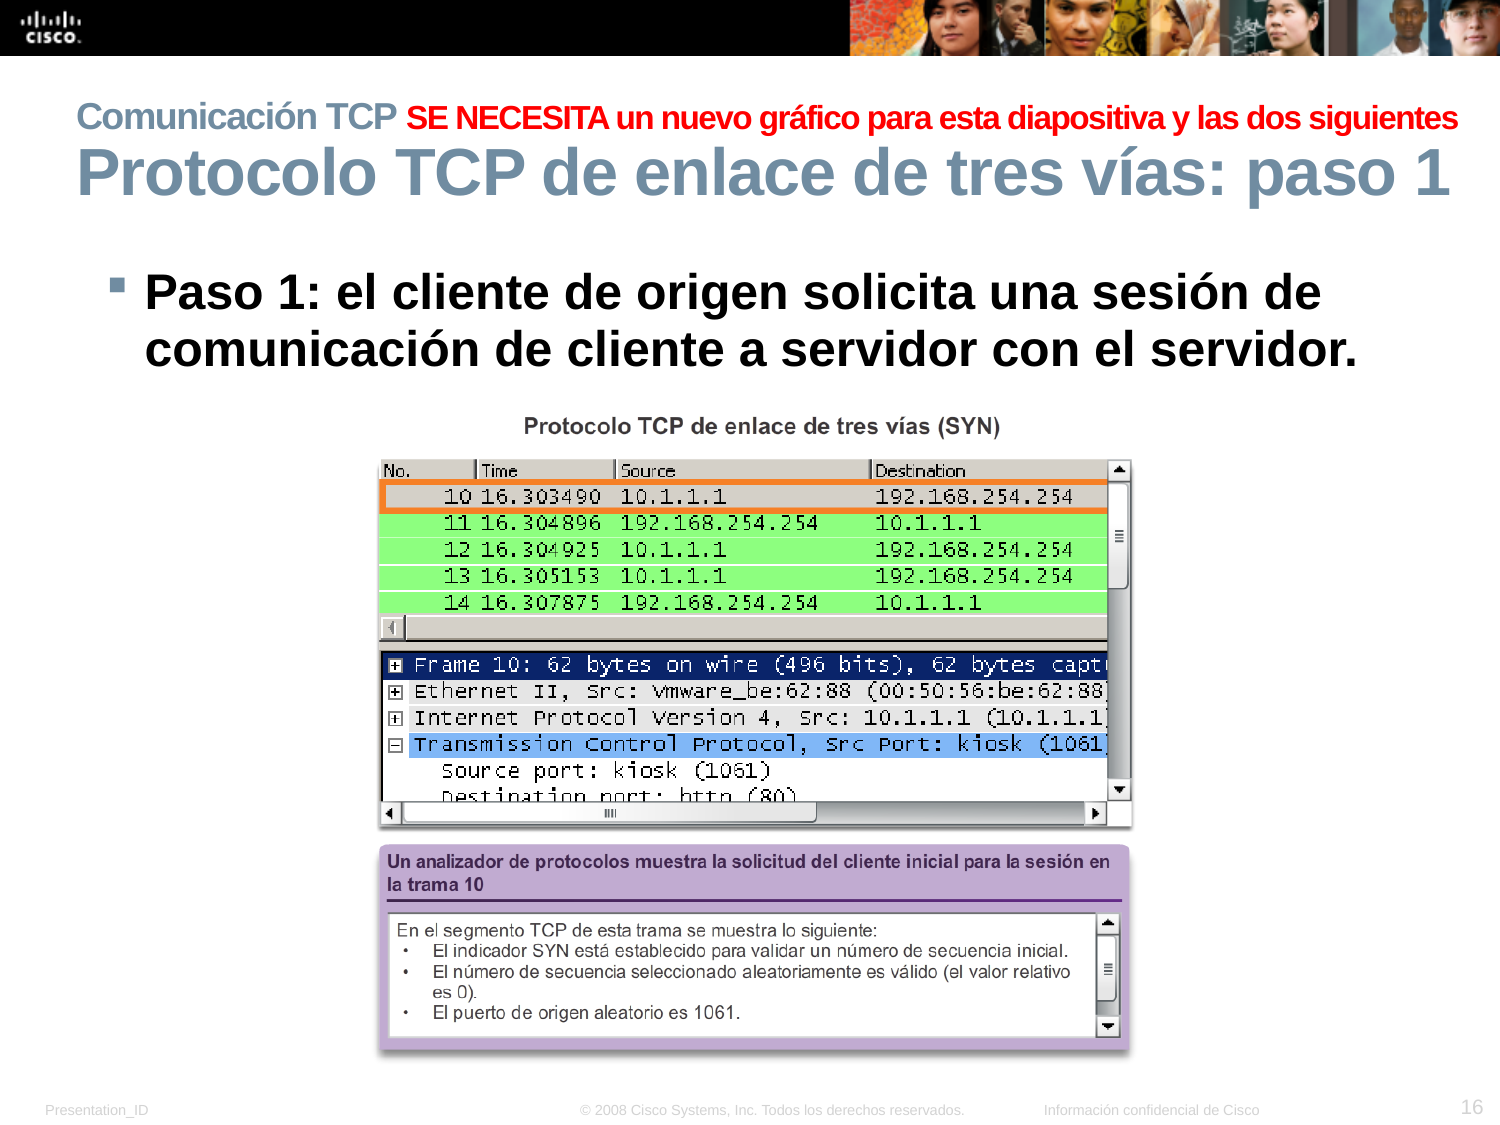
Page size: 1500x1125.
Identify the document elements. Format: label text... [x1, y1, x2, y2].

picture [0, 0, 1500, 56]
picture [362, 409, 1153, 1065]
title Comunicación TCP SE NECESITA un nuevo gráfico para esta diapositiva y las dos siguientes Protocolo TCP de enlace de tres vías: paso 1 [62, 78, 1500, 217]
list Paso 1: el cliente de origen solicita una sesión de comunicación de cliente a servidor con el servidor. [92, 257, 1396, 1059]
